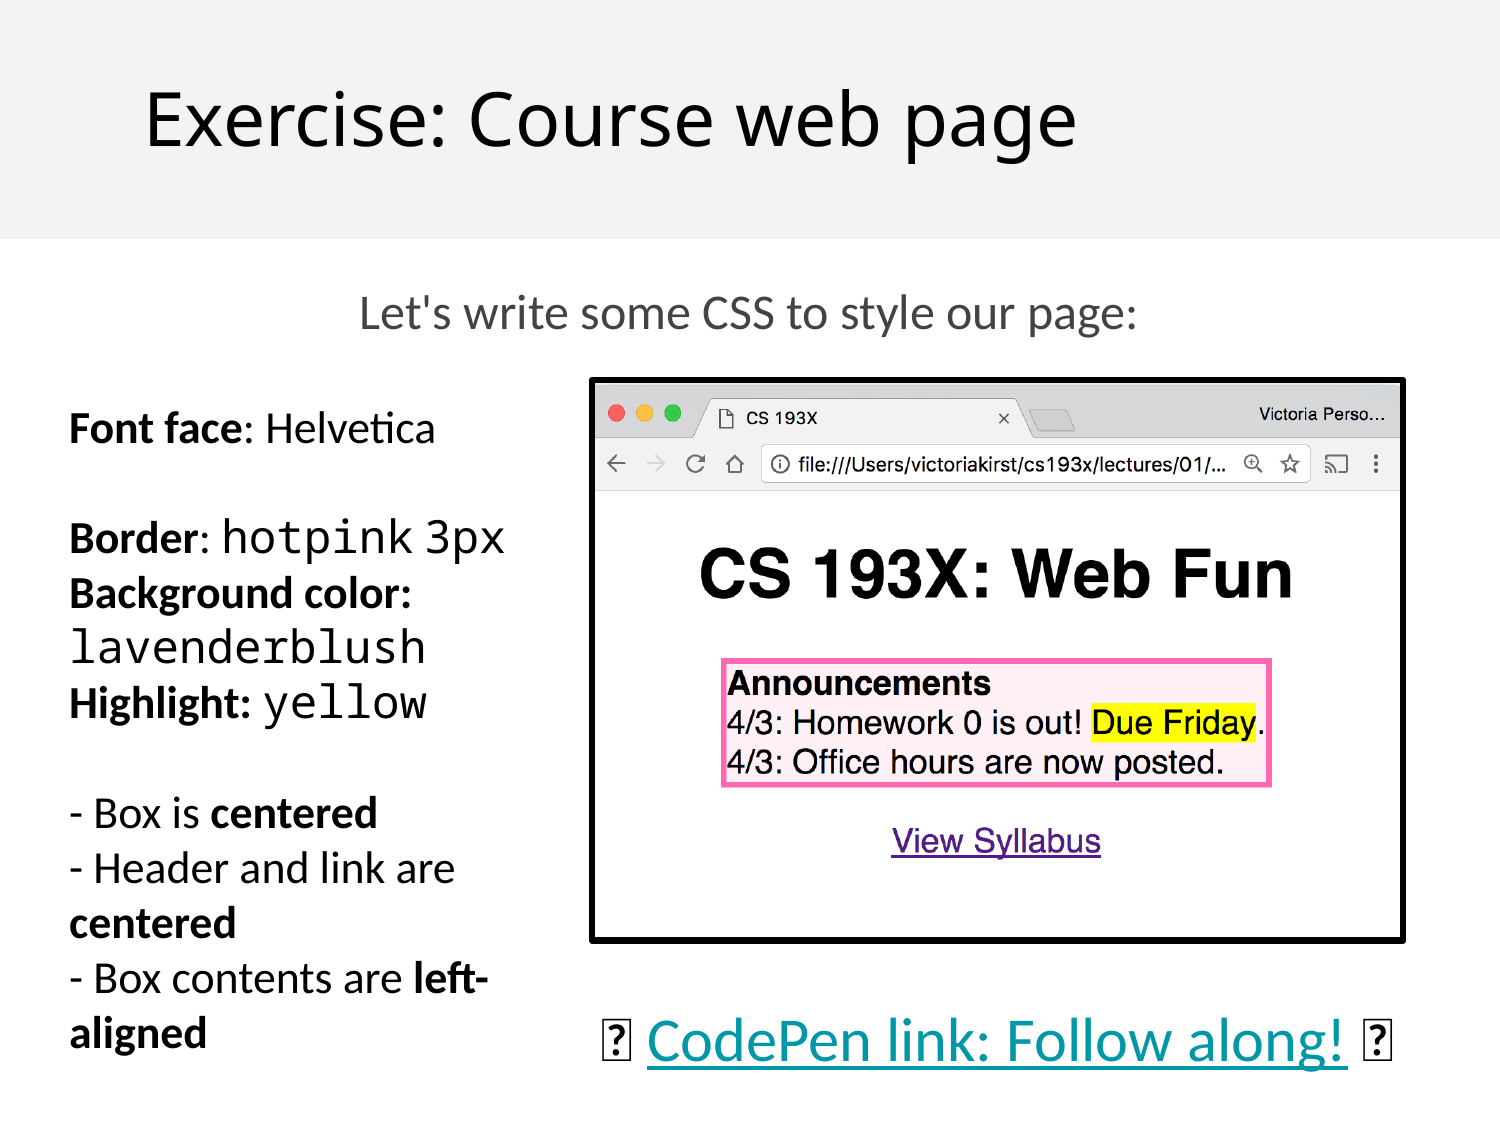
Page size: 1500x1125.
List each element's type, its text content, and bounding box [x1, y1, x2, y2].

picture [594, 382, 1401, 938]
text_box Font face: Helvetica Border: hotpink 3px Background color: lavenderblush Highlight: yellow - Box is centered - Header and link are centered - Box contents are left-aligned [54, 382, 584, 1066]
text_box Exercise: Course web page [128, 56, 1372, 183]
text_box Let's write some CSS to style our page: [128, 255, 1372, 337]
text_box ✨ CodePen link: Follow along! ✨ [476, 984, 1500, 1125]
